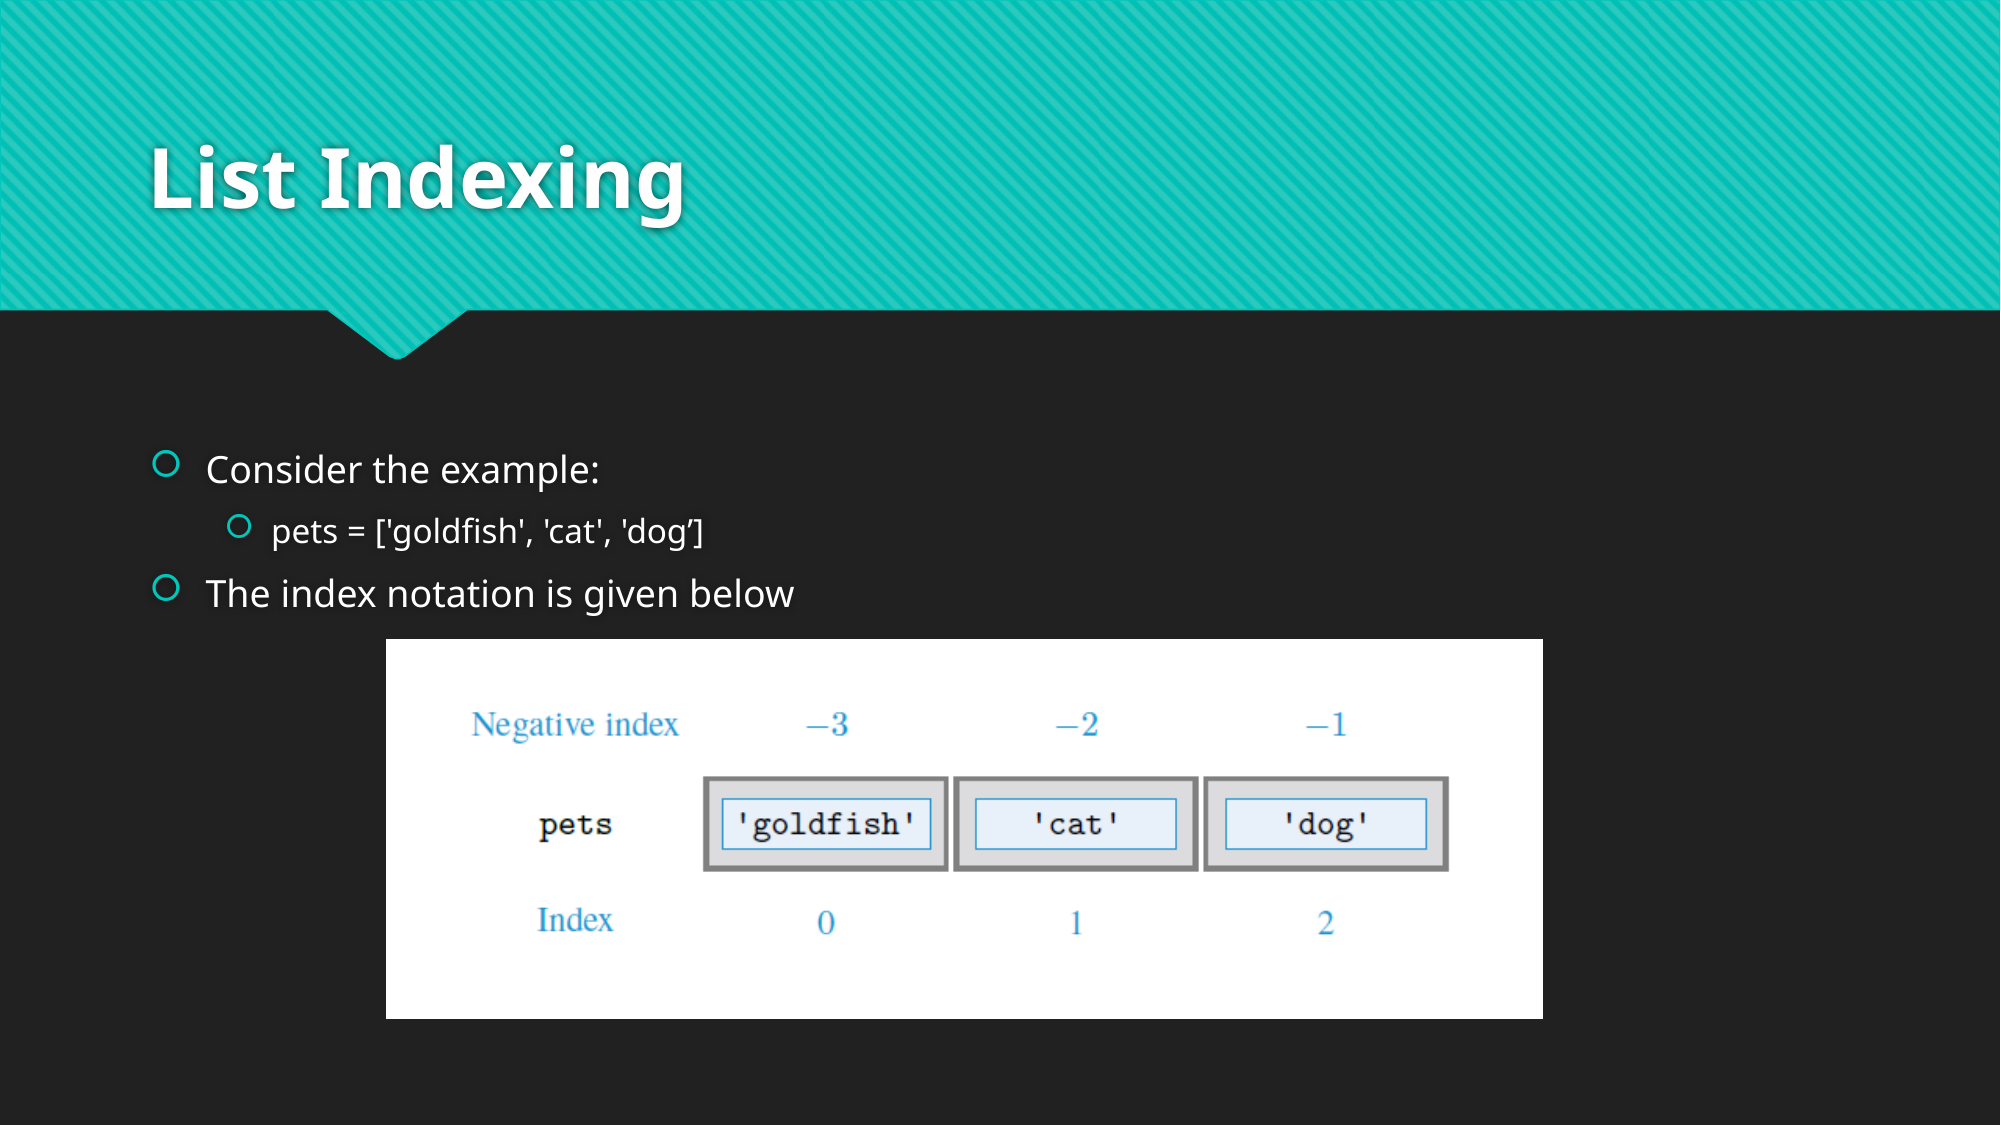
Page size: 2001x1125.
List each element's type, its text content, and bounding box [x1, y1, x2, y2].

title List Indexing [132, 73, 1868, 229]
list Consider the example: pets = ['goldfish', 'cat', 'dog’] The index notation is given below [134, 232, 1866, 830]
picture [386, 638, 1544, 1020]
